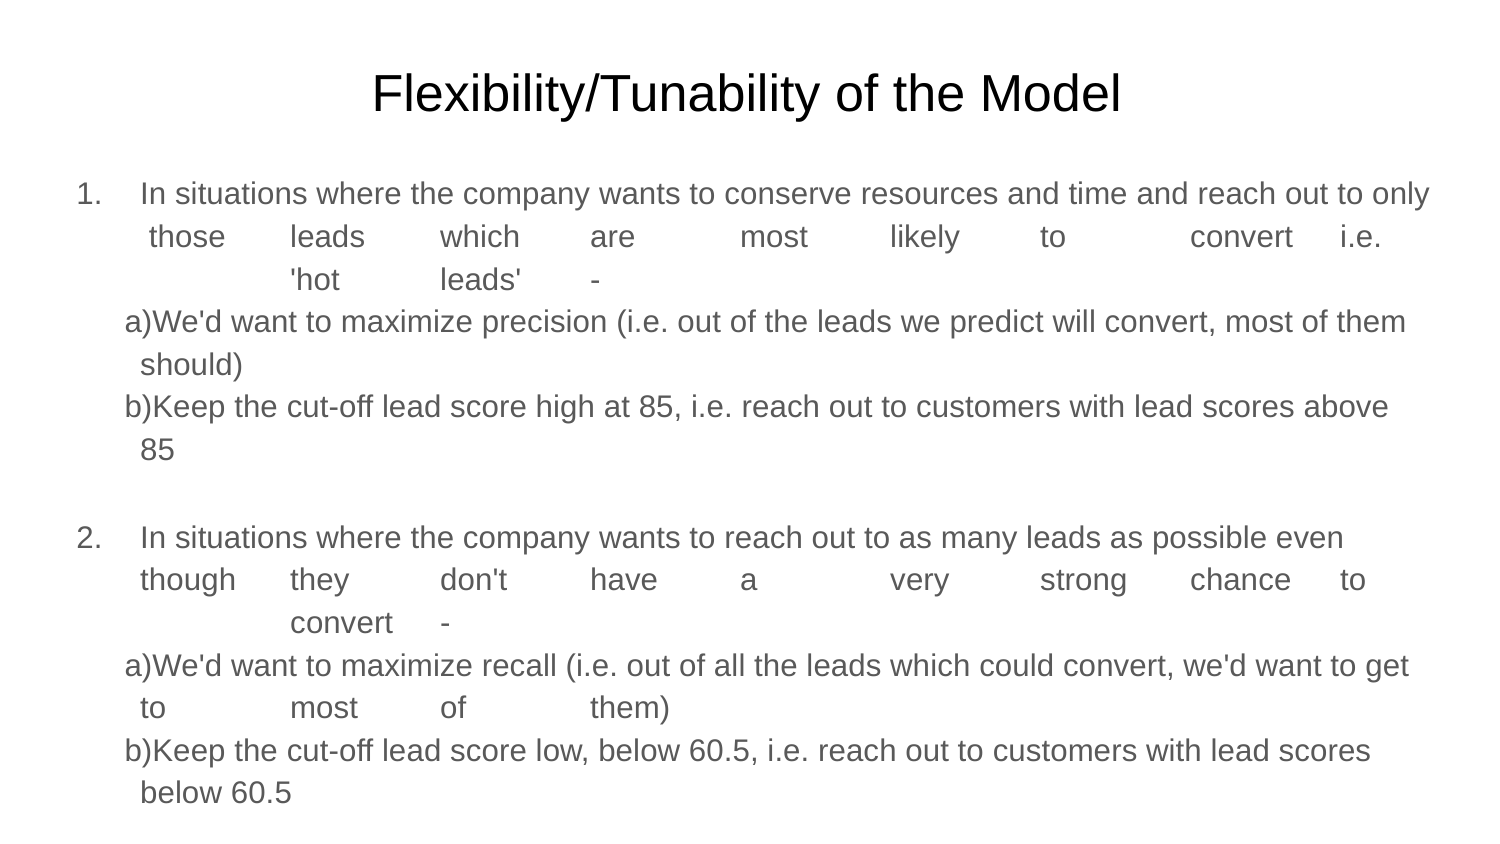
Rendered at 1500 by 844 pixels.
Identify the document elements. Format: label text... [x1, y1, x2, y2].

title Flexibility/Tunability of the Model [369, 57, 1130, 166]
list In situations where the company wants to conserve resources and time and reach out to only those leads which are most likely to convert i.e. 'hot leads' - We'd want to maximize precision (i.e. out of the leads we predict will convert, most of them should) Keep the cut-off lead score high at 85, i.e. reach out to customers with lead scores above 85 In situations where the company wants to reach out to as many leads as possible even though they don't have a very strong chance to convert - We'd want to maximize recall (i.e. out of all the leads which could convert, we'd want to get to most of them) Keep the cut-off lead score low, below 60.5, i.e. reach out to customers with lead scores below 60.5 [63, 166, 1437, 811]
